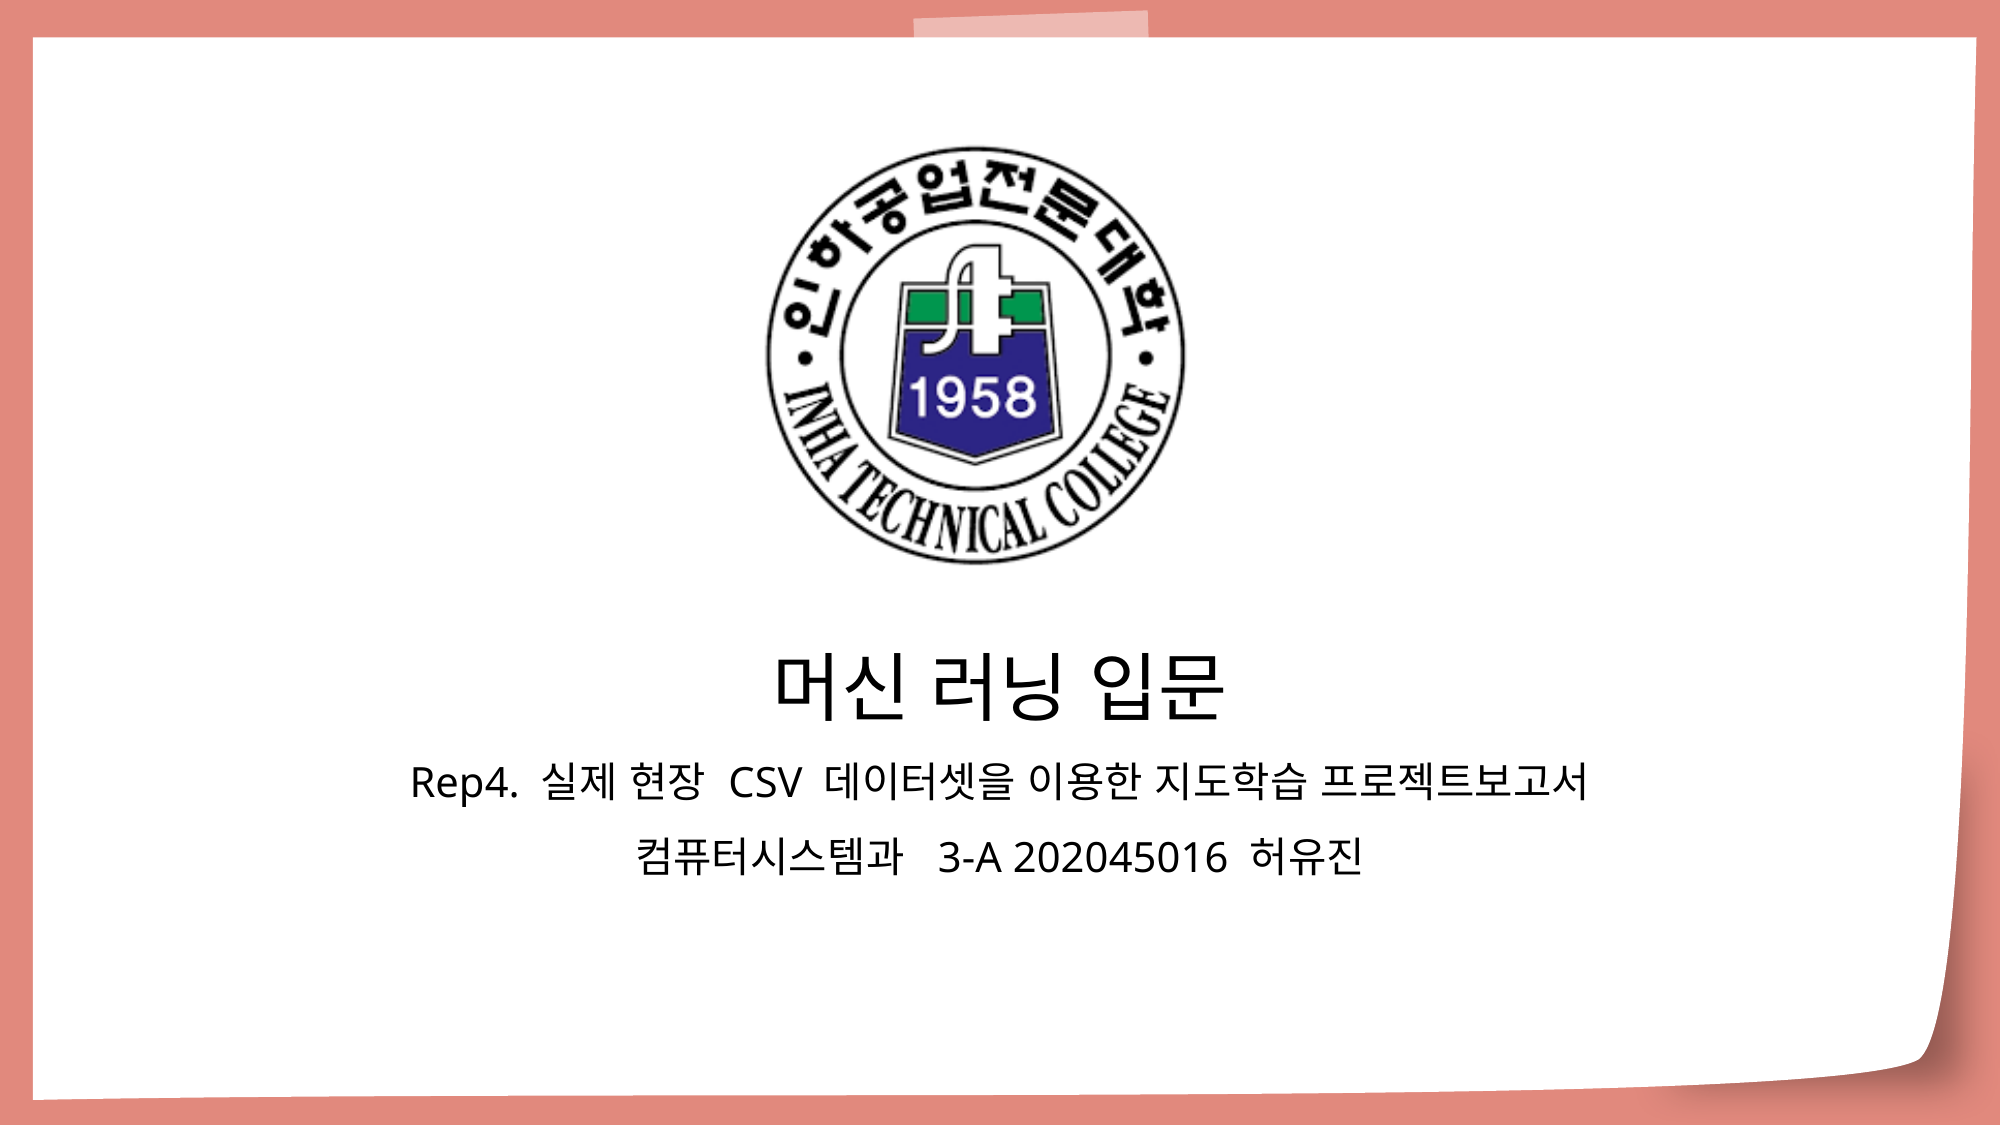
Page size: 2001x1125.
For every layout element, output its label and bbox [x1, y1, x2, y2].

text_box [32, 14, 2000, 1125]
picture [742, 127, 1212, 586]
